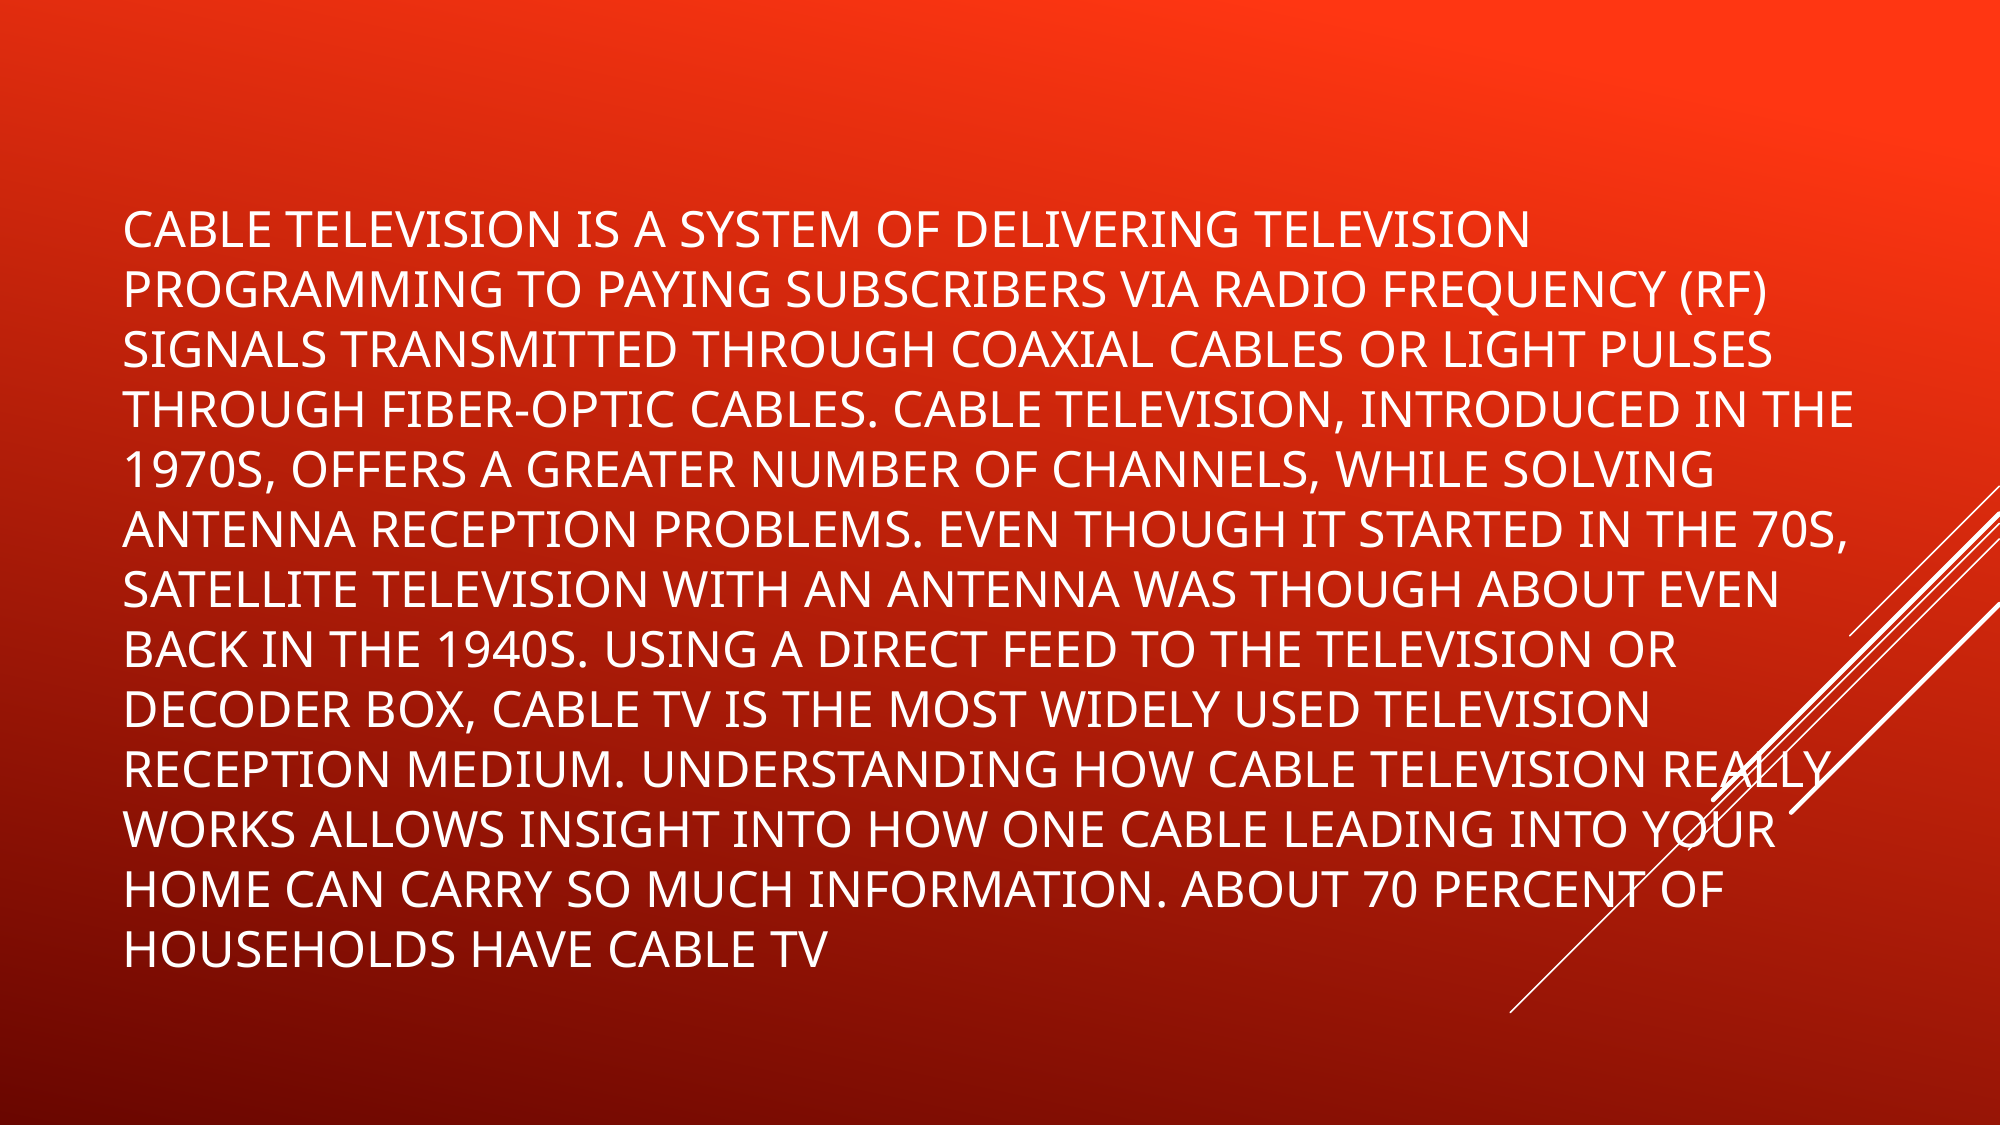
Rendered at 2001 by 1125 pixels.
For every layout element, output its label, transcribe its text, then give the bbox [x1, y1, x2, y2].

title Cable television is a system of delivering television programming to paying subscribers via radio frequency (RF) signals transmitted through coaxial cables or light pulses through fiber-optic cables. Cable television, introduced in the 1970s, offers a greater number of channels, while solving antenna reception problems. Even though it started in the 70s, Satellite Television with an antenna was though about even back in the 1940s. Using a direct feed to the television or decoder box, cable TV is the most widely used television reception medium. Understanding how cable television really works allows insight into how one cable leading into your home can carry so much information. About 70 Percent of households have cable TV [107, 99, 1884, 1076]
